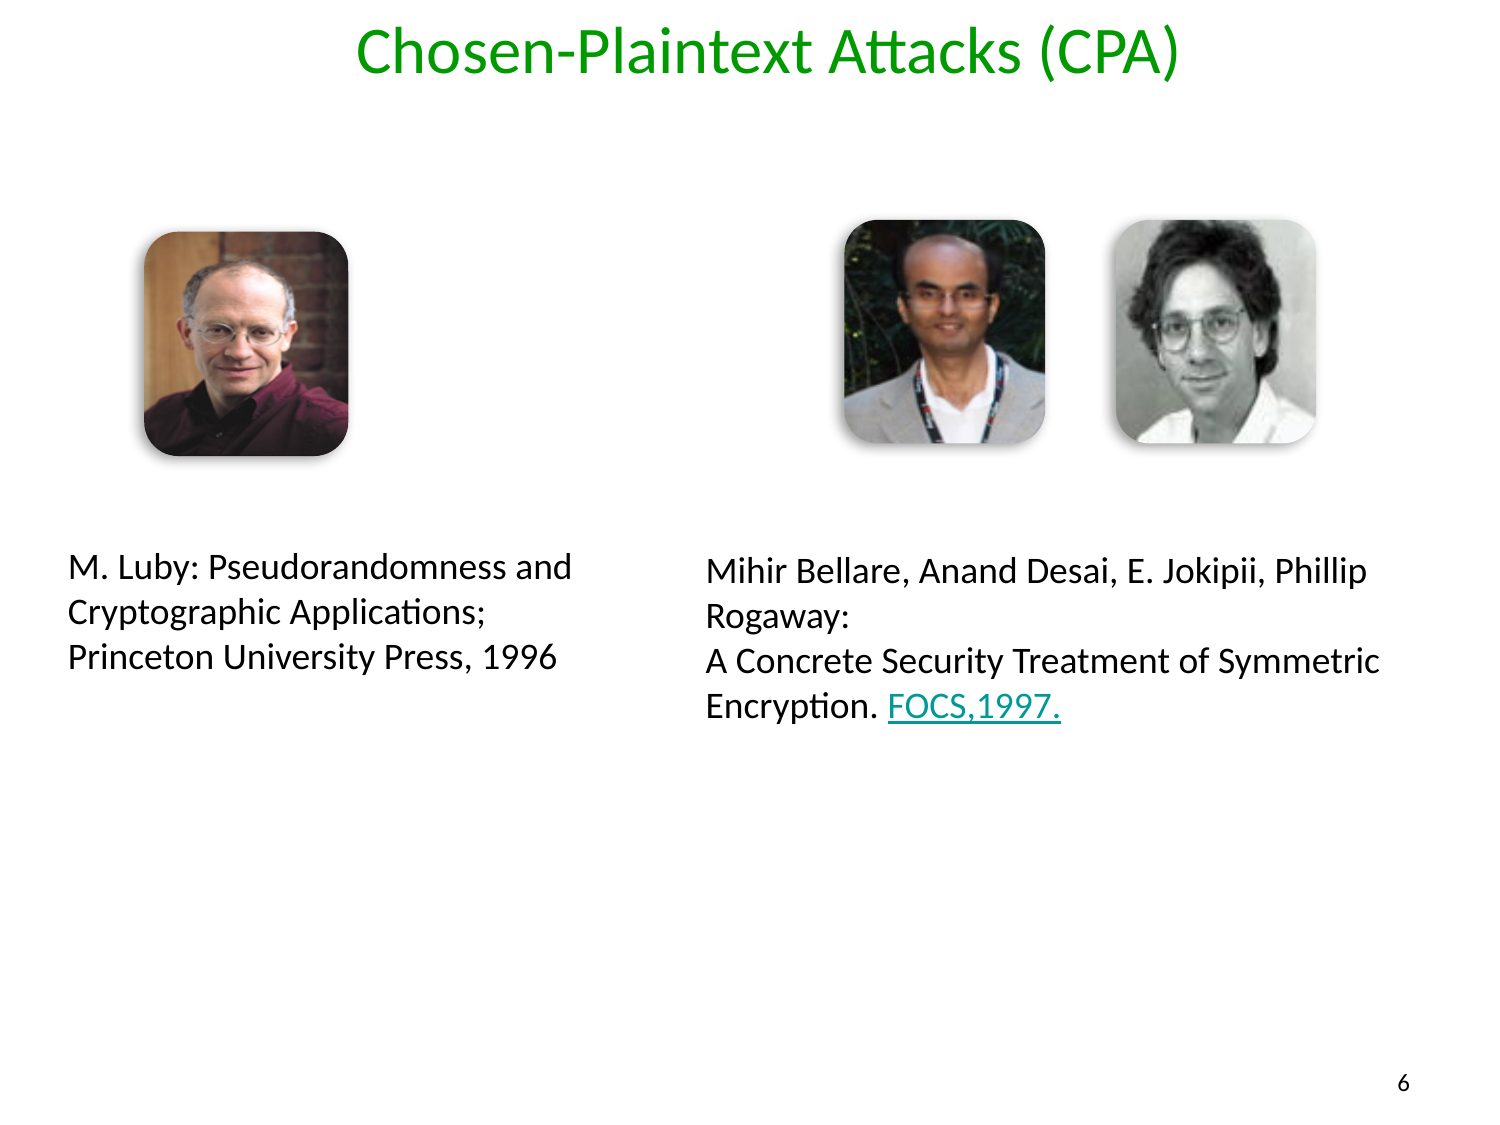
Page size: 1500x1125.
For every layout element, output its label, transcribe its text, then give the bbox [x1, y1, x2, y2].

picture [844, 219, 1046, 444]
text_box M. Luby: Pseudorandomness and Cryptographic Applications; Princeton University Press, 1996 [53, 534, 609, 685]
picture [1115, 219, 1317, 444]
text_box Mihir Bellare, Anand Desai, E. Jokipii, Phillip Rogaway: A Concrete Security Treatment of Symmetric Encryption. FOCS,1997. [690, 538, 1500, 734]
text_box Chosen-Plaintext Attacks (CPA) [112, 0, 1412, 107]
picture [143, 231, 349, 457]
slide_number 6 [1074, 1058, 1425, 1103]
